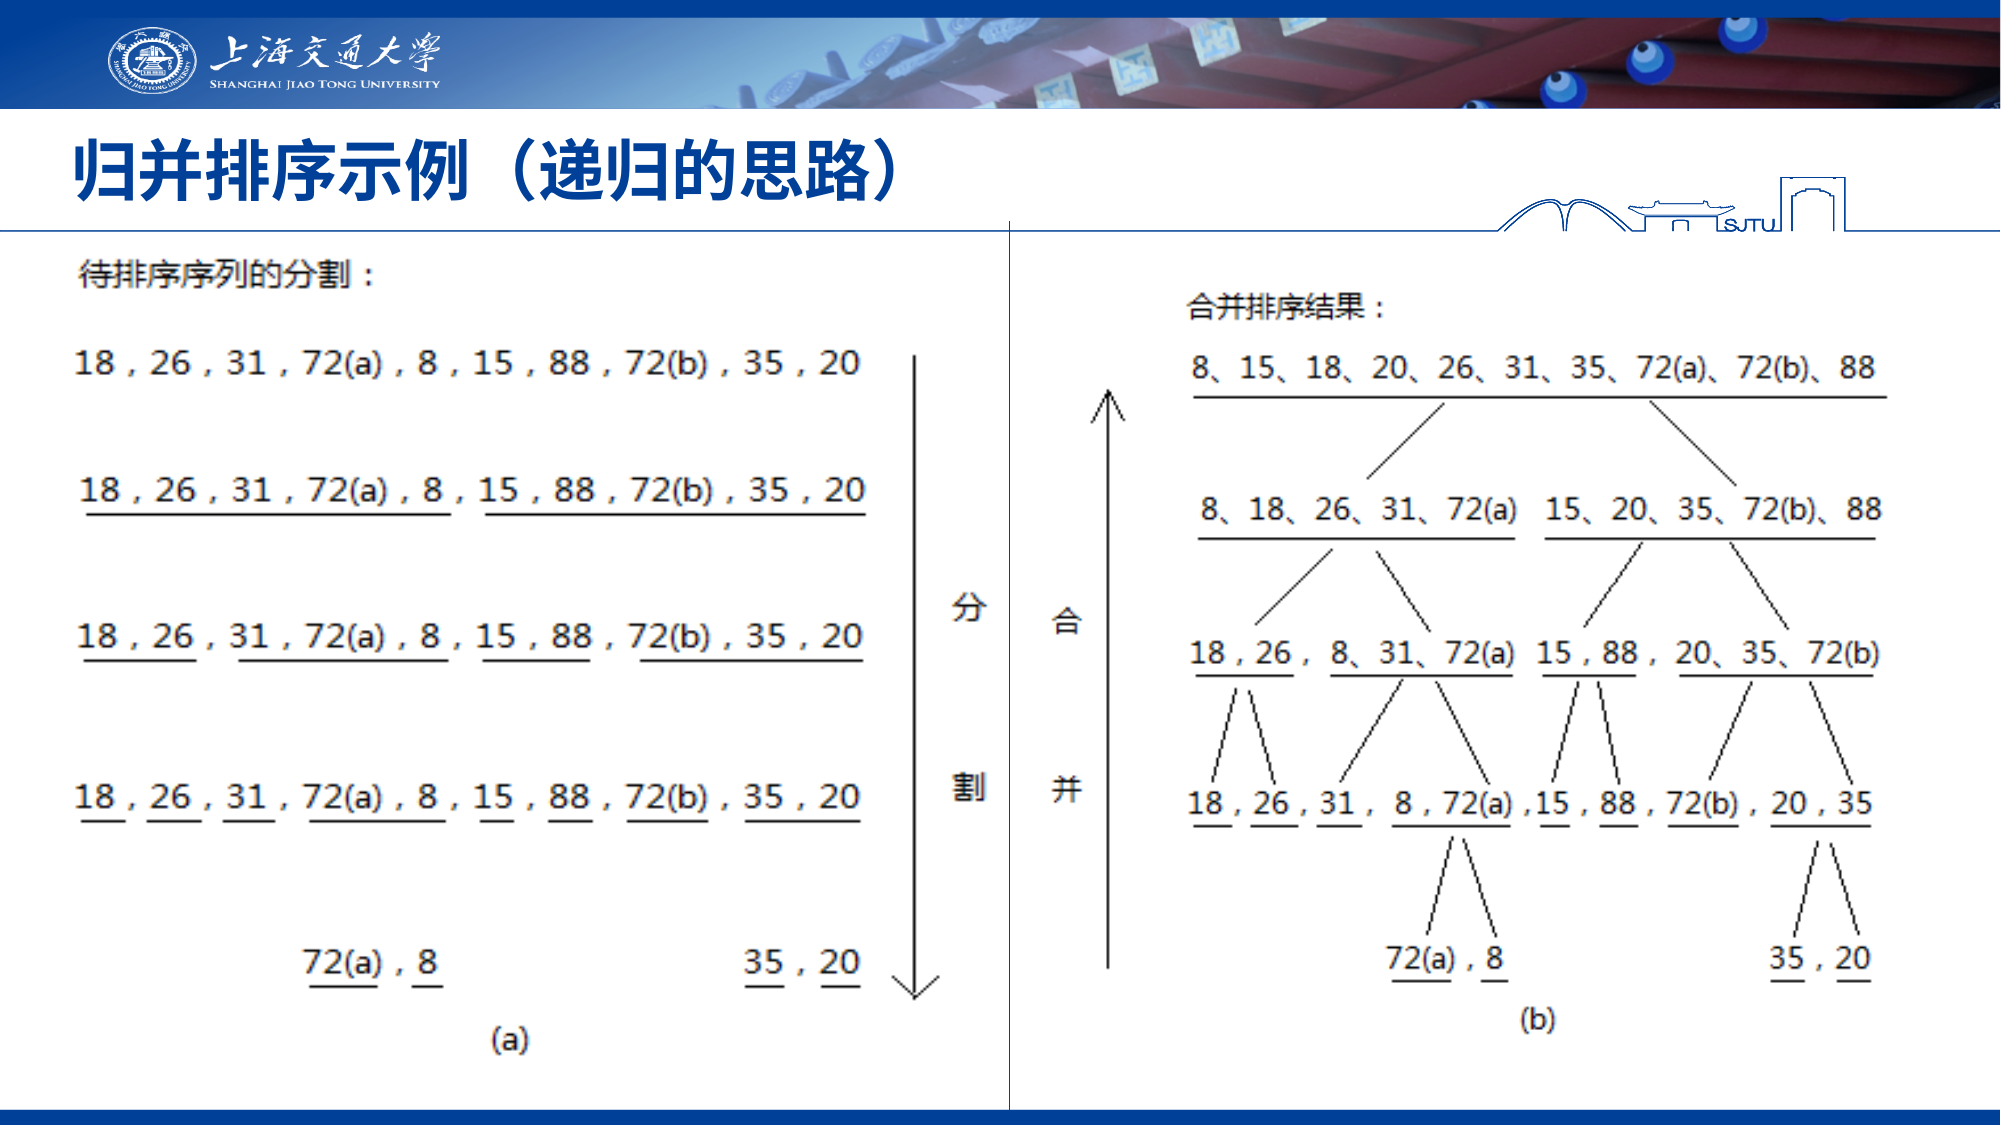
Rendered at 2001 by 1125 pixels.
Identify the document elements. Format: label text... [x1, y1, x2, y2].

picture [32, 248, 1009, 1070]
picture [0, 0, 2001, 109]
title 归并排序示例（递归的思路） [56, 126, 968, 221]
picture [1010, 248, 1915, 1070]
